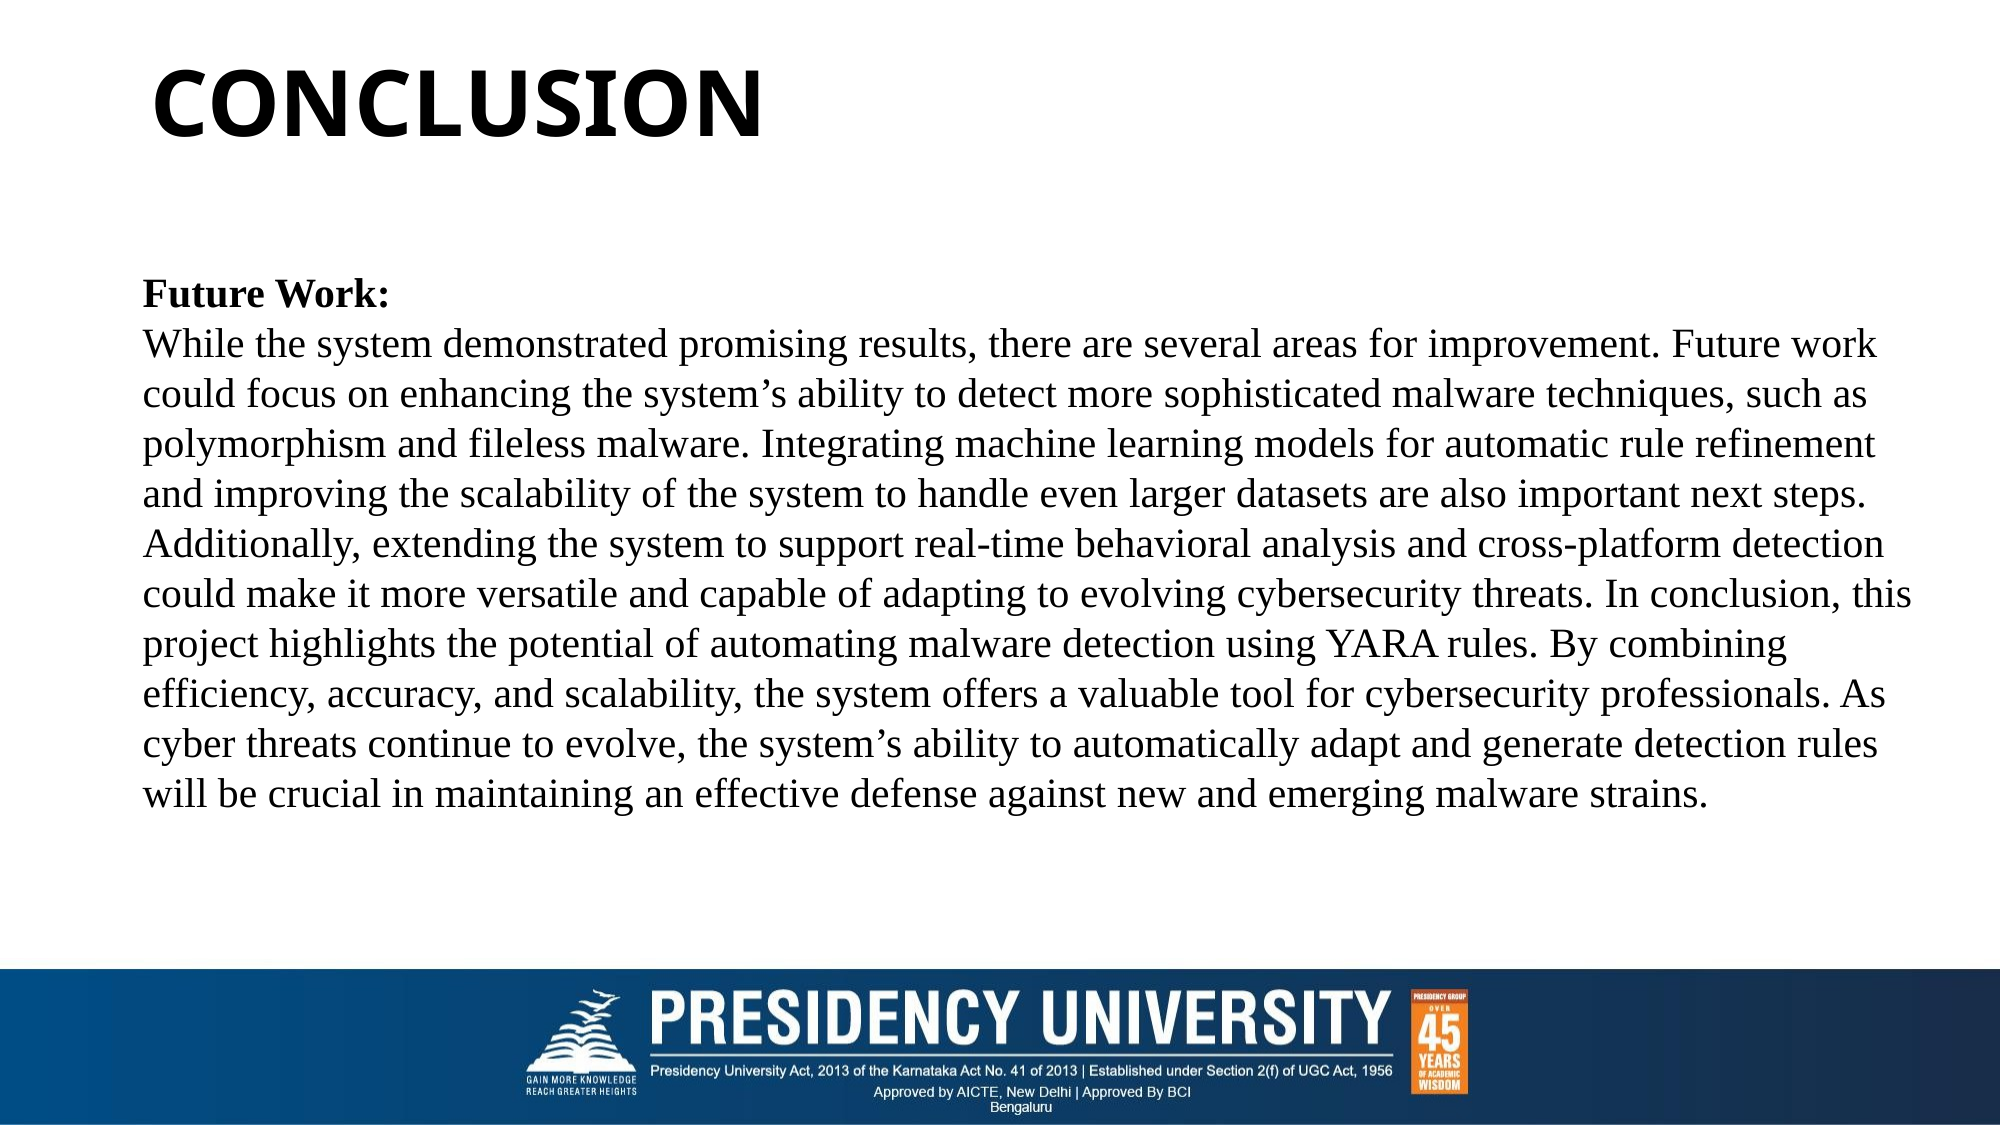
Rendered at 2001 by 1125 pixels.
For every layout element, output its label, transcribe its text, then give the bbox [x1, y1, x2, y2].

title CONCLUSION [150, 45, 1617, 213]
list Future Work: While the system demonstrated promising results, there are several areas for improvement. Future work could focus on enhancing the system’s ability to detect more sophisticated malware techniques, such as polymorphism and fileless malware. Integrating machine learning models for automatic rule refinement and improving the scalability of the system to handle even larger datasets are also important next steps. Additionally, extending the system to support real-time behavioral analysis and cross-platform detection could make it more versatile and capable of adapting to evolving cybersecurity threats. In conclusion, this project highlights the potential of automating malware detection using YARA rules. By combining efficiency, accuracy, and scalability, the system offers a valuable tool for cybersecurity professionals. As cyber threats continue to evolve, the system’s ability to automatically adapt and generate detection rules will be crucial in maintaining an effective defense against new and emerging malware strains. [142, 265, 1941, 821]
picture [0, 958, 2000, 1125]
